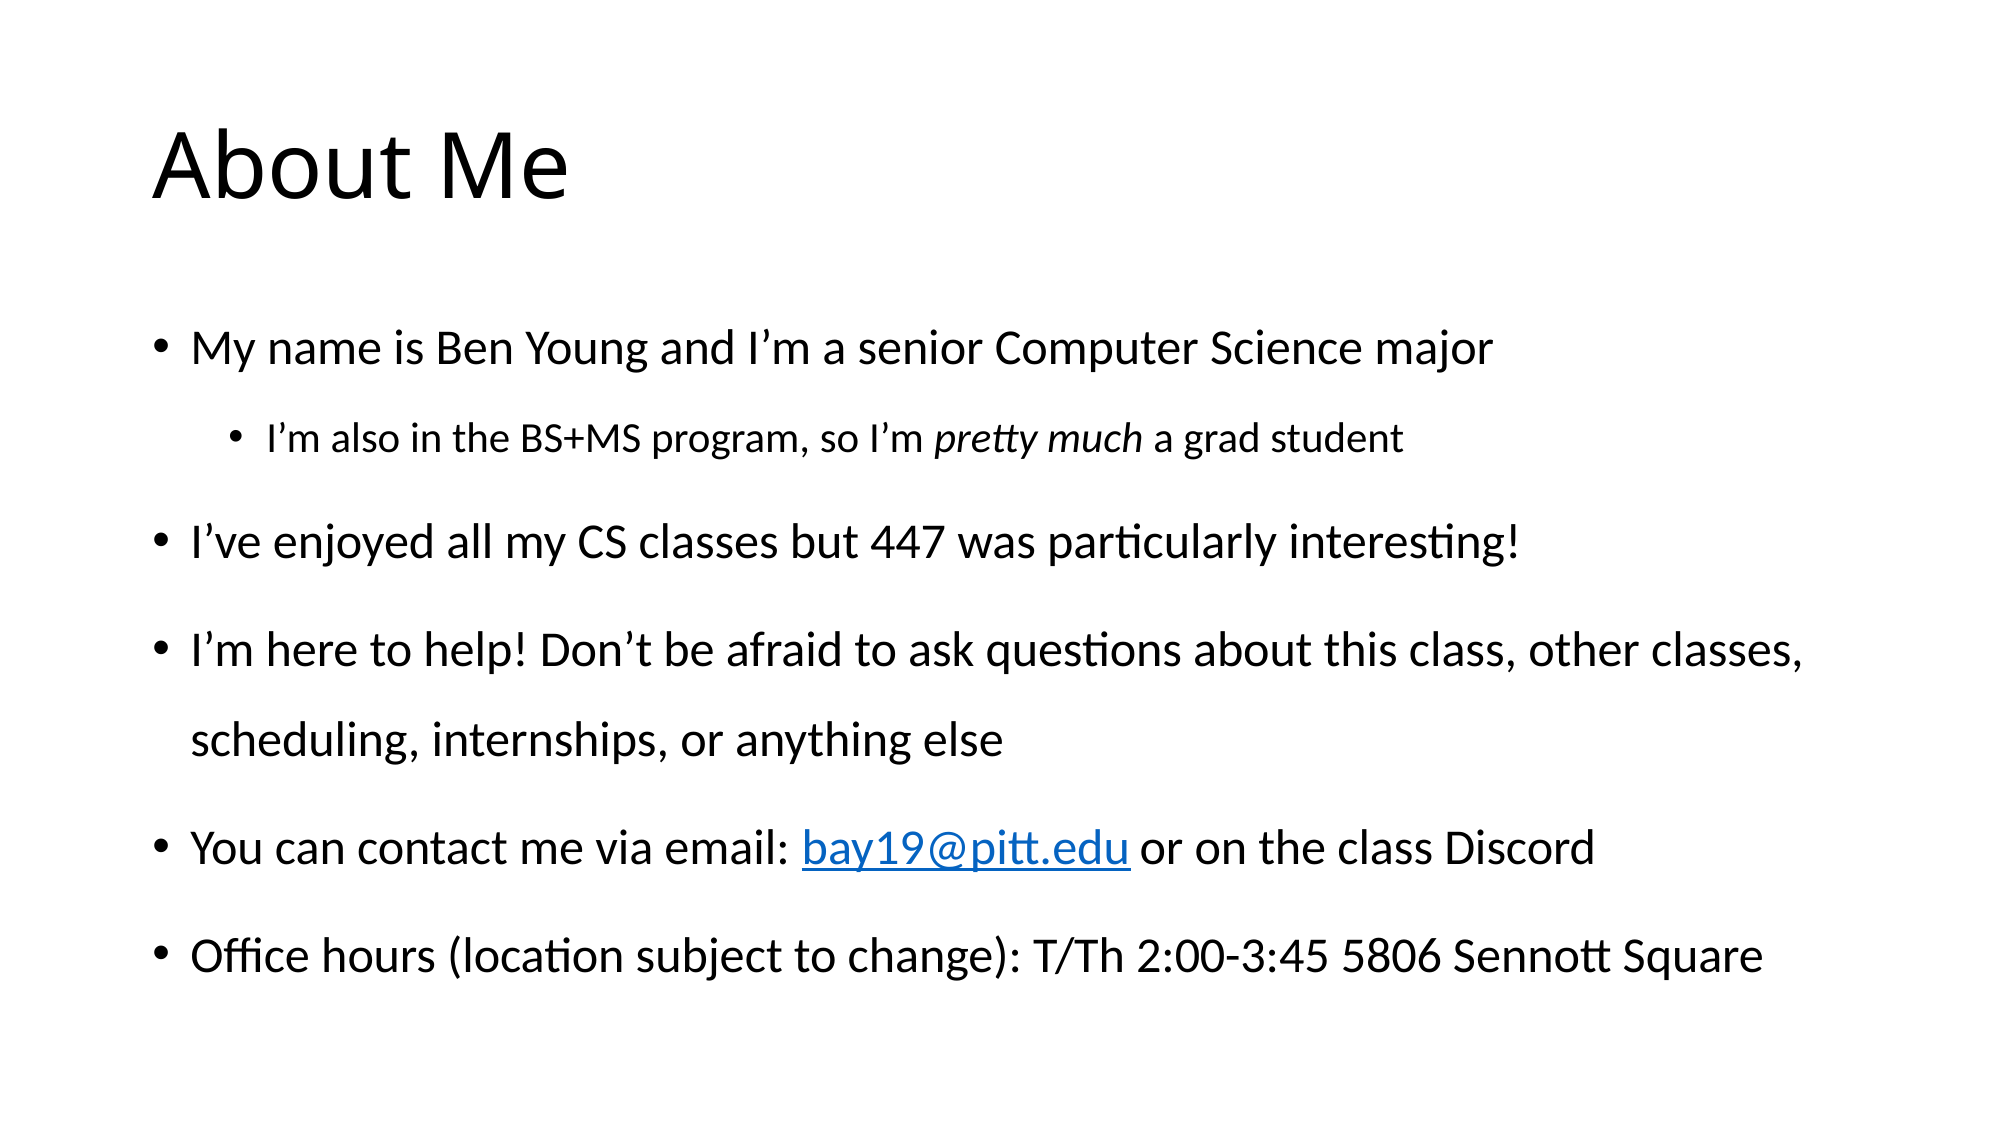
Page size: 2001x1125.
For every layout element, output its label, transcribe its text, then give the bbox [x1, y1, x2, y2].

list My name is Ben Young and I’m a senior Computer Science major I’m also in the BS+MS program, so I’m pretty much a grad student I’ve enjoyed all my CS classes but 447 was particularly interesting! I’m here to help! Don’t be afraid to ask questions about this class, other classes, scheduling, internships, or anything else You can contact me via email: bay19@pitt.edu or on the class Discord Office hours (location subject to change): T/Th 2:00-3:45 5806 Sennott Square [137, 277, 1863, 992]
title About Me [137, 59, 1863, 277]
